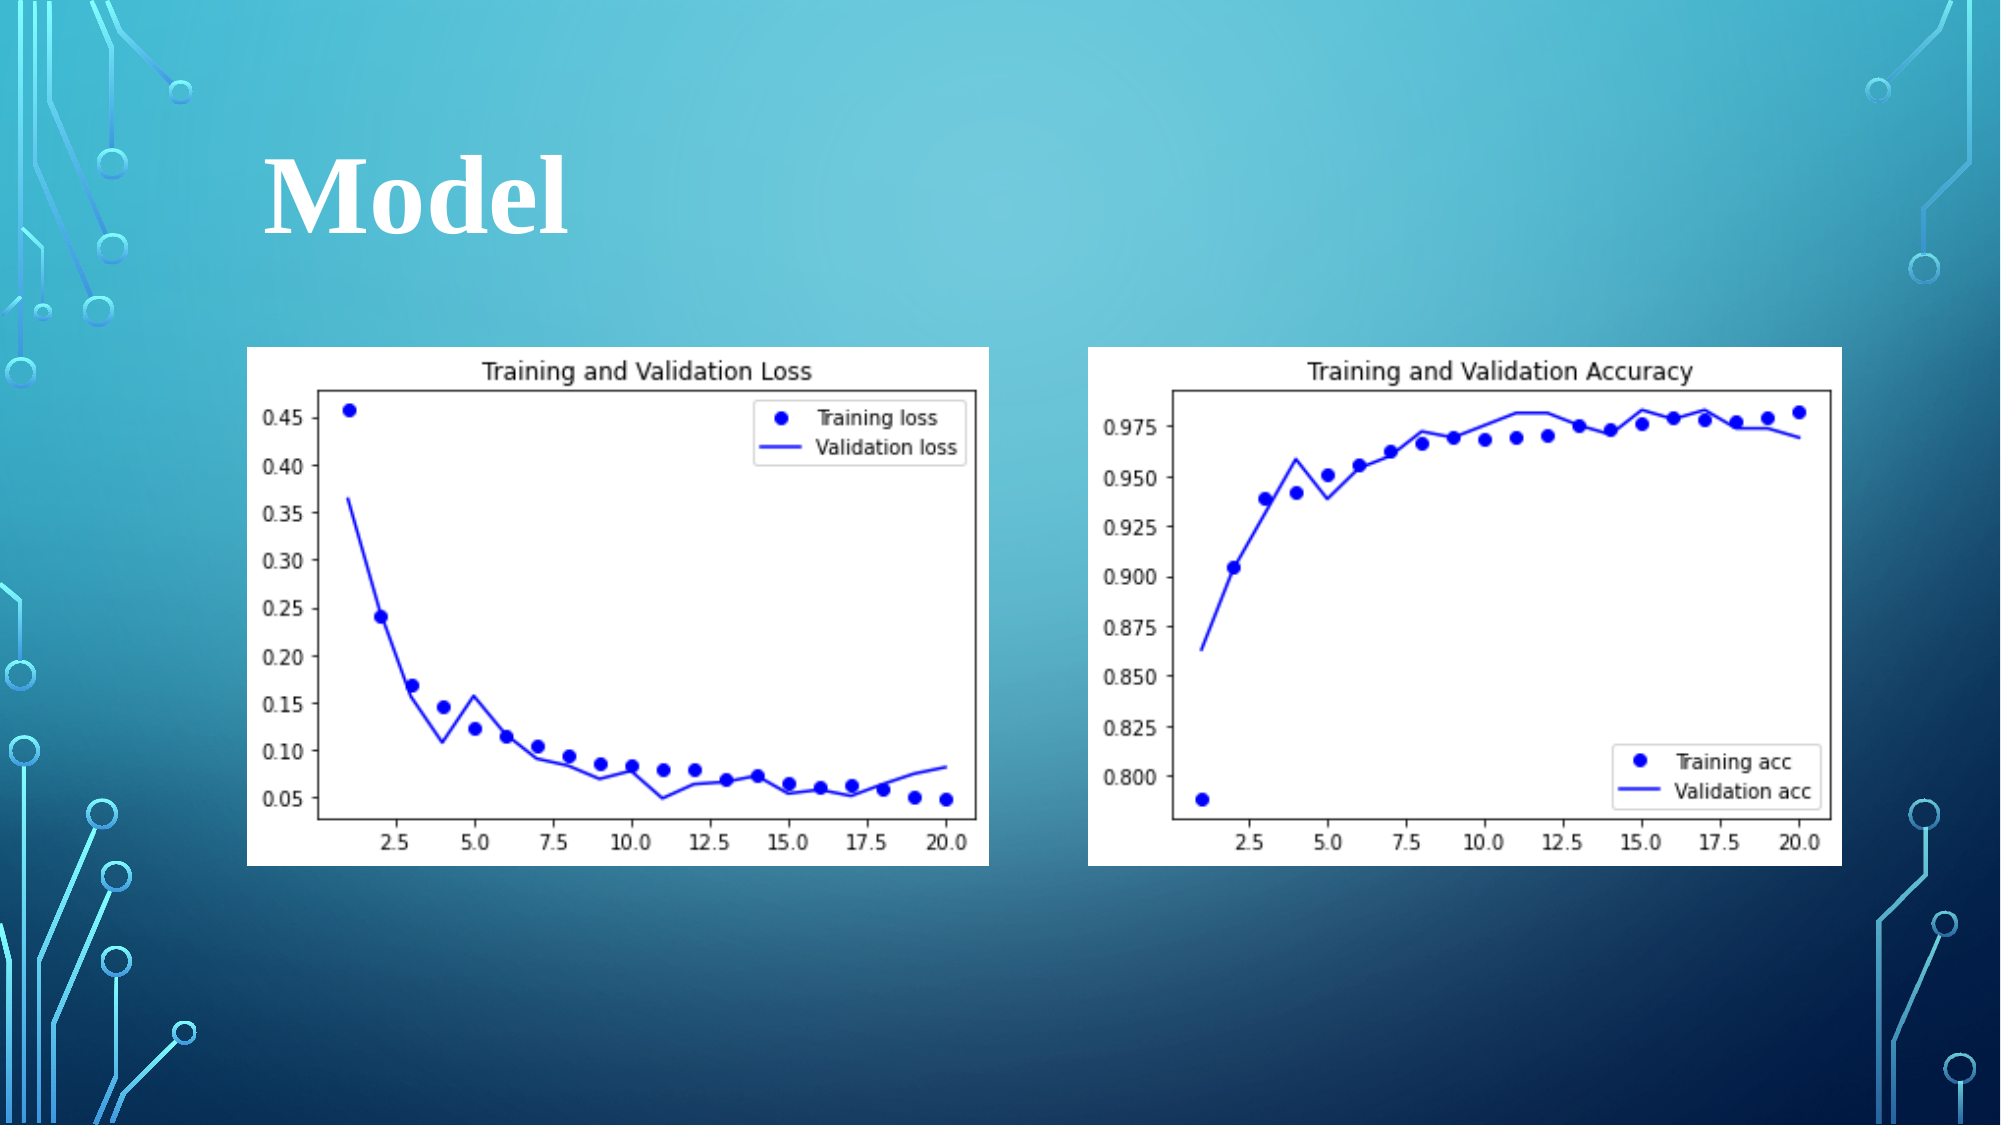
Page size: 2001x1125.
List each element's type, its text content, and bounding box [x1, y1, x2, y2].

picture [1088, 347, 1842, 866]
picture [247, 347, 989, 866]
text_box Model [248, 113, 585, 264]
